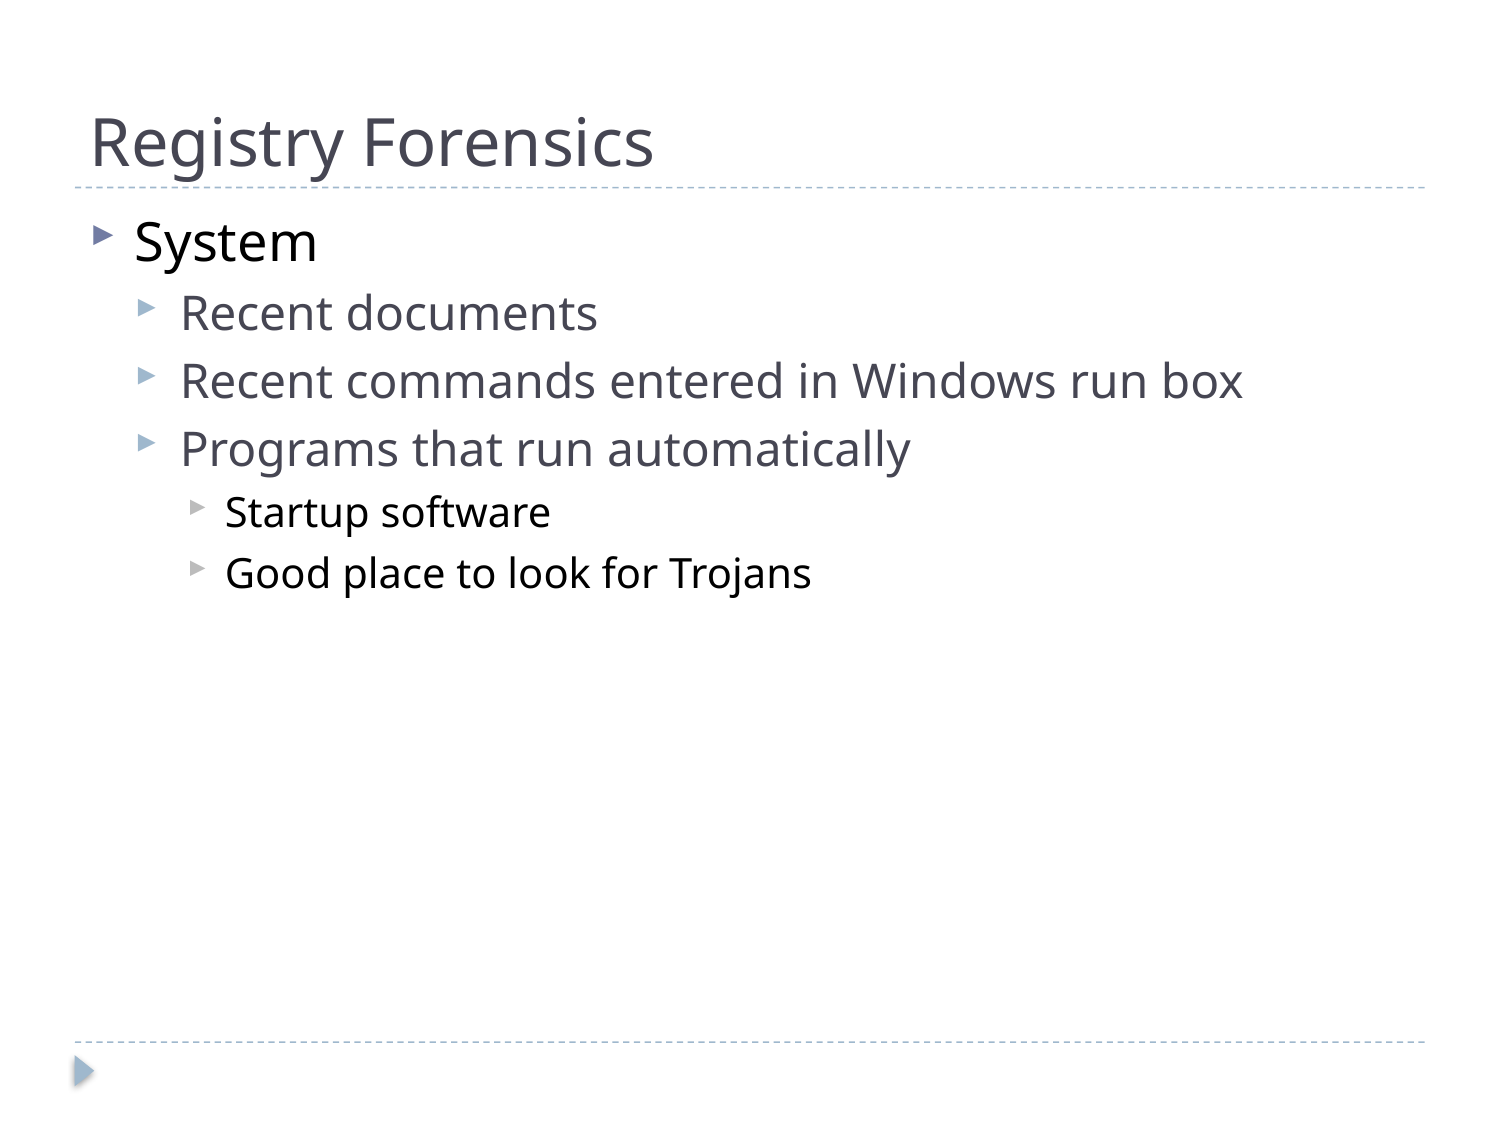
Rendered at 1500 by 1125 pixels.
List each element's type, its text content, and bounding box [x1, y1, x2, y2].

list System Recent documents Recent commands entered in Windows run box Programs that run automatically Startup software Good place to look for Trojans [75, 200, 1425, 1006]
title Registry Forensics [75, 24, 1425, 188]
